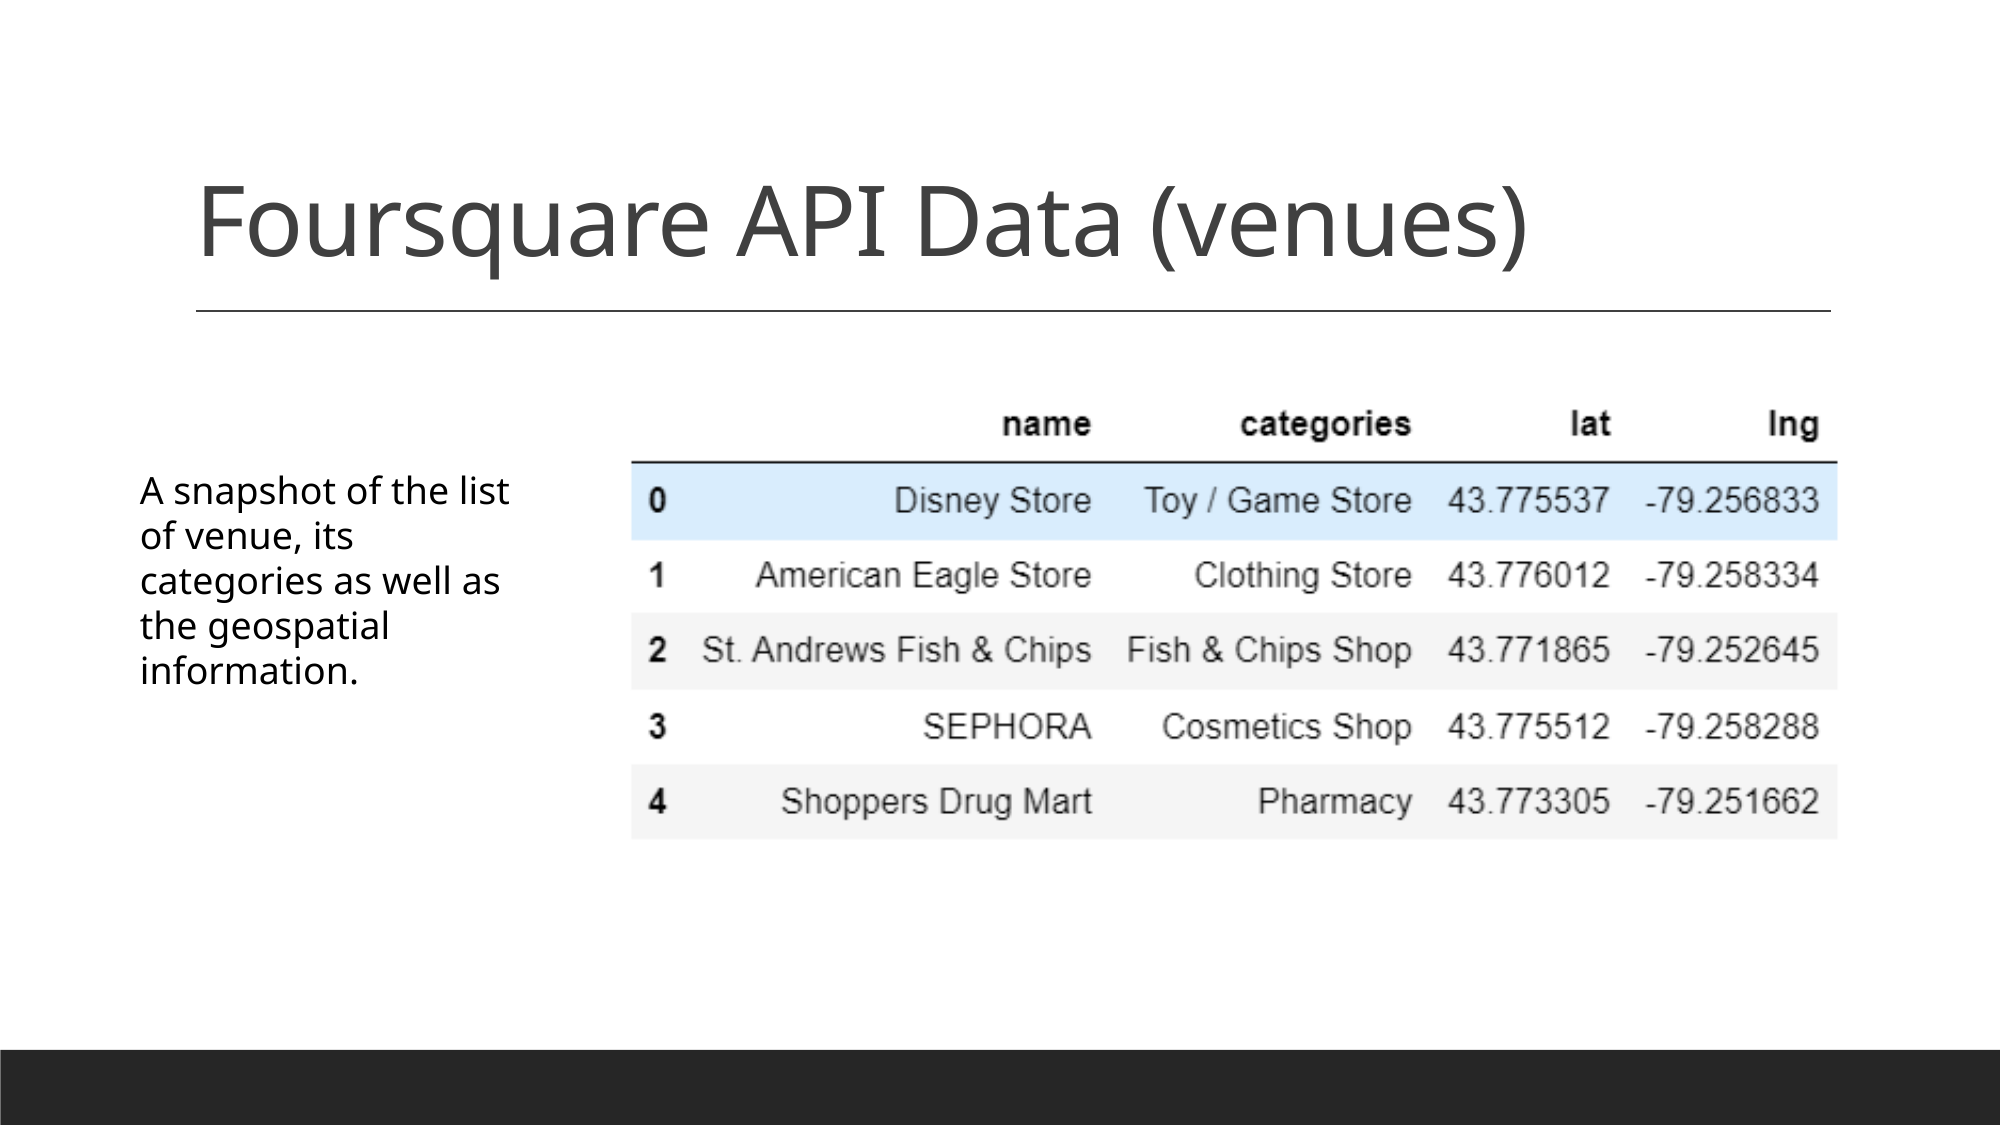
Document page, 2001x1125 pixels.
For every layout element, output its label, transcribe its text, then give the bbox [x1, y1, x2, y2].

picture [600, 401, 1918, 862]
title Foursquare API Data (venues) [180, 47, 1830, 285]
text_box A snapshot of the list of venue, its categories as well as the geospatial information. [124, 459, 555, 700]
